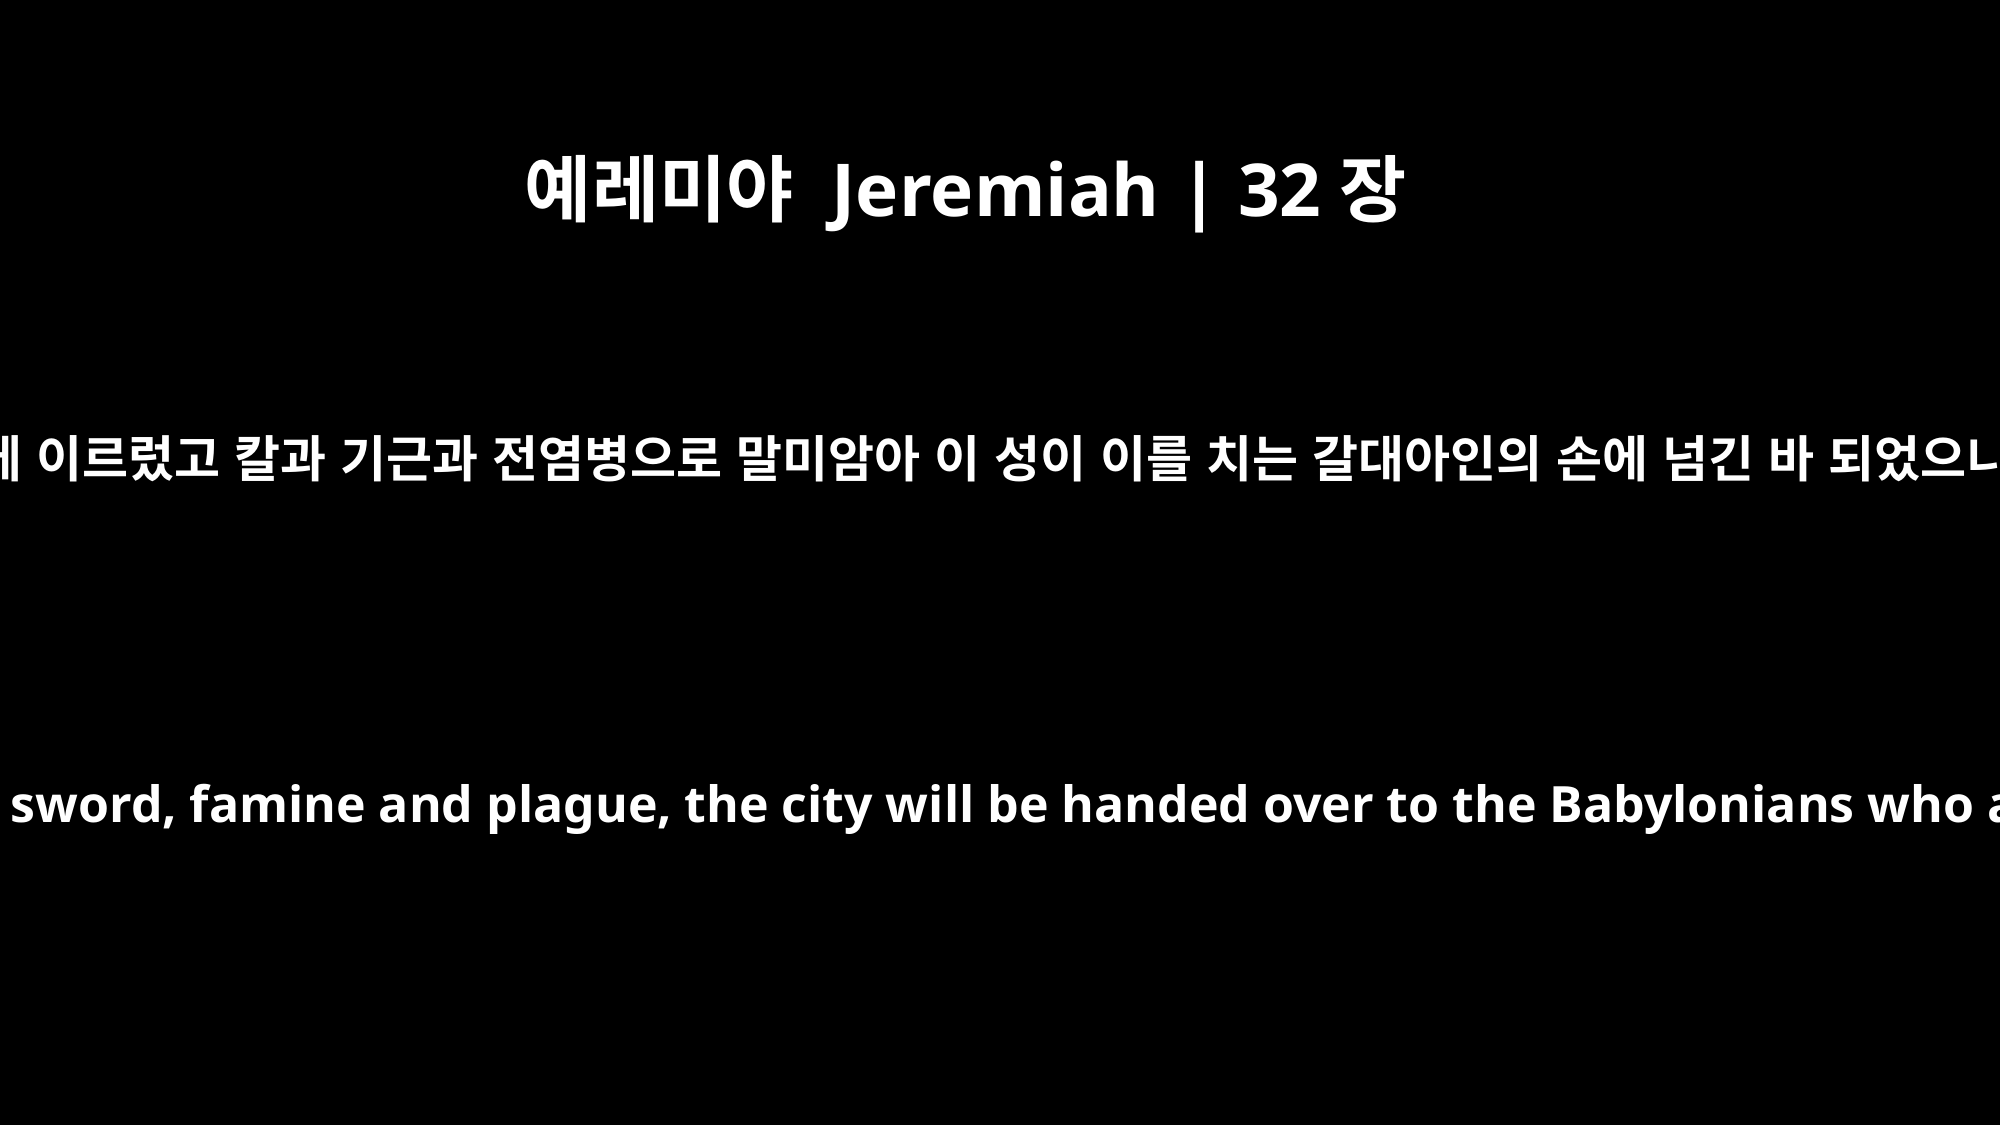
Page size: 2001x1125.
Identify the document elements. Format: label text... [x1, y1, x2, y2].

text_box 예레미야 Jeremiah | 32장 [510, 136, 1422, 239]
text_box "See how the siege ramps are built up to take the city. Because of the sword, famine and plague, the city will be handed over to the Babylonians who are attacking it. What you said has happened, as you now see. [0, 764, 2000, 840]
text_box 24 보옵소서 이 성을 빼앗으려고 만든 참호가 이 성에 이르렀고 칼과 기근과 전염병으로 말미암아 이 성이 이를 치는 갈대아인의 손에 넘긴 바 되었으니 주의 말씀대로 되었음을 주께서 보시나이다 [0, 359, 2000, 495]
